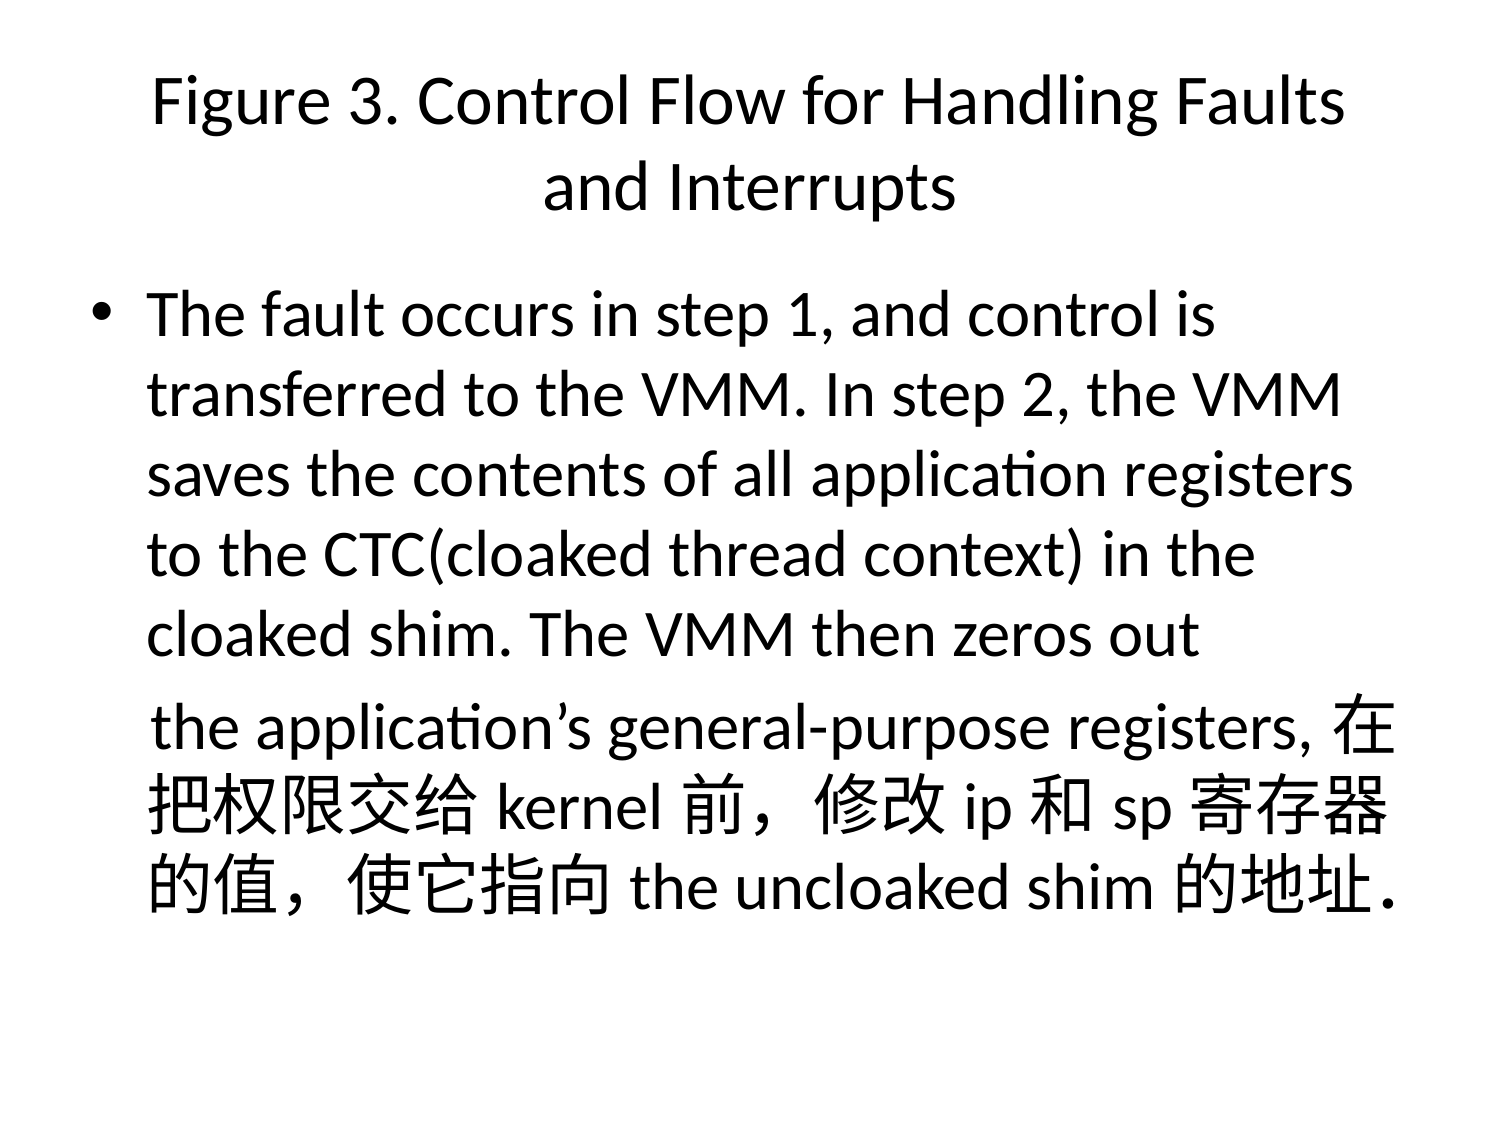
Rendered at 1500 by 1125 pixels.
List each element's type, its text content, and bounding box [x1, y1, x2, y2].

list The fault occurs in step 1, and control is transferred to the VMM. In step 2, the VMM saves the contents of all application registers to the CTC(cloaked thread context) in the cloaked shim. The VMM then zeros out the application’s general-purpose registers,在把权限交给kernel前，修改ip和sp寄存器的值，使它指向the uncloaked shim的地址． [75, 262, 1425, 1005]
title Figure 3. Control Flow for Handling Faults and Interrupts [75, 45, 1425, 233]
